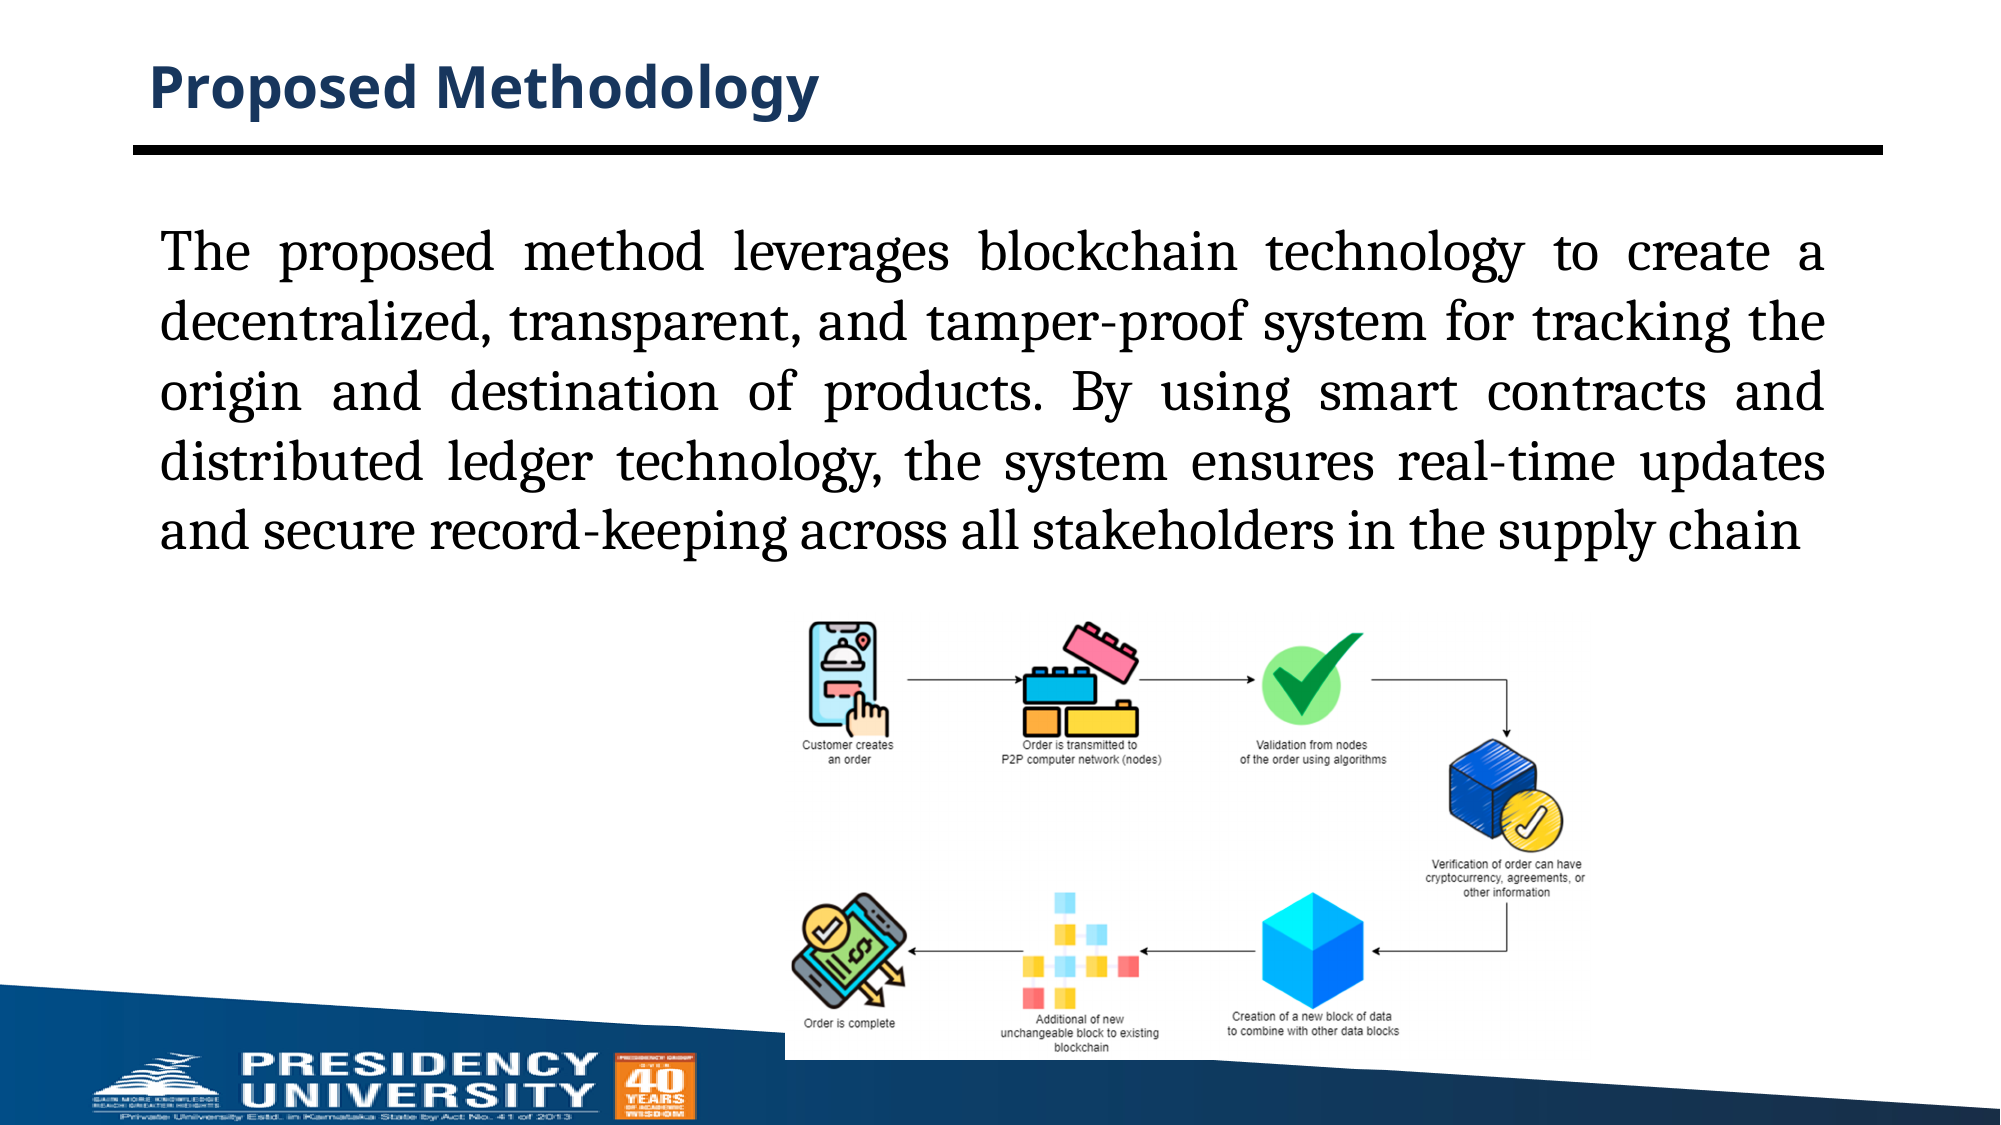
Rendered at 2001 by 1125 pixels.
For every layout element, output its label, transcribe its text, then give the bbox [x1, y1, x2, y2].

title Proposed Methodology [133, 45, 1884, 125]
picture [0, 612, 2000, 1125]
list The proposed method leverages blockchain technology to create a decentralized, transparent, and tamper-proof system for tracking the origin and destination of products. By using smart contracts and distributed ledger technology, the system ensures real-time updates and secure record-keeping across all stakeholders in the supply chain [133, 204, 1842, 968]
